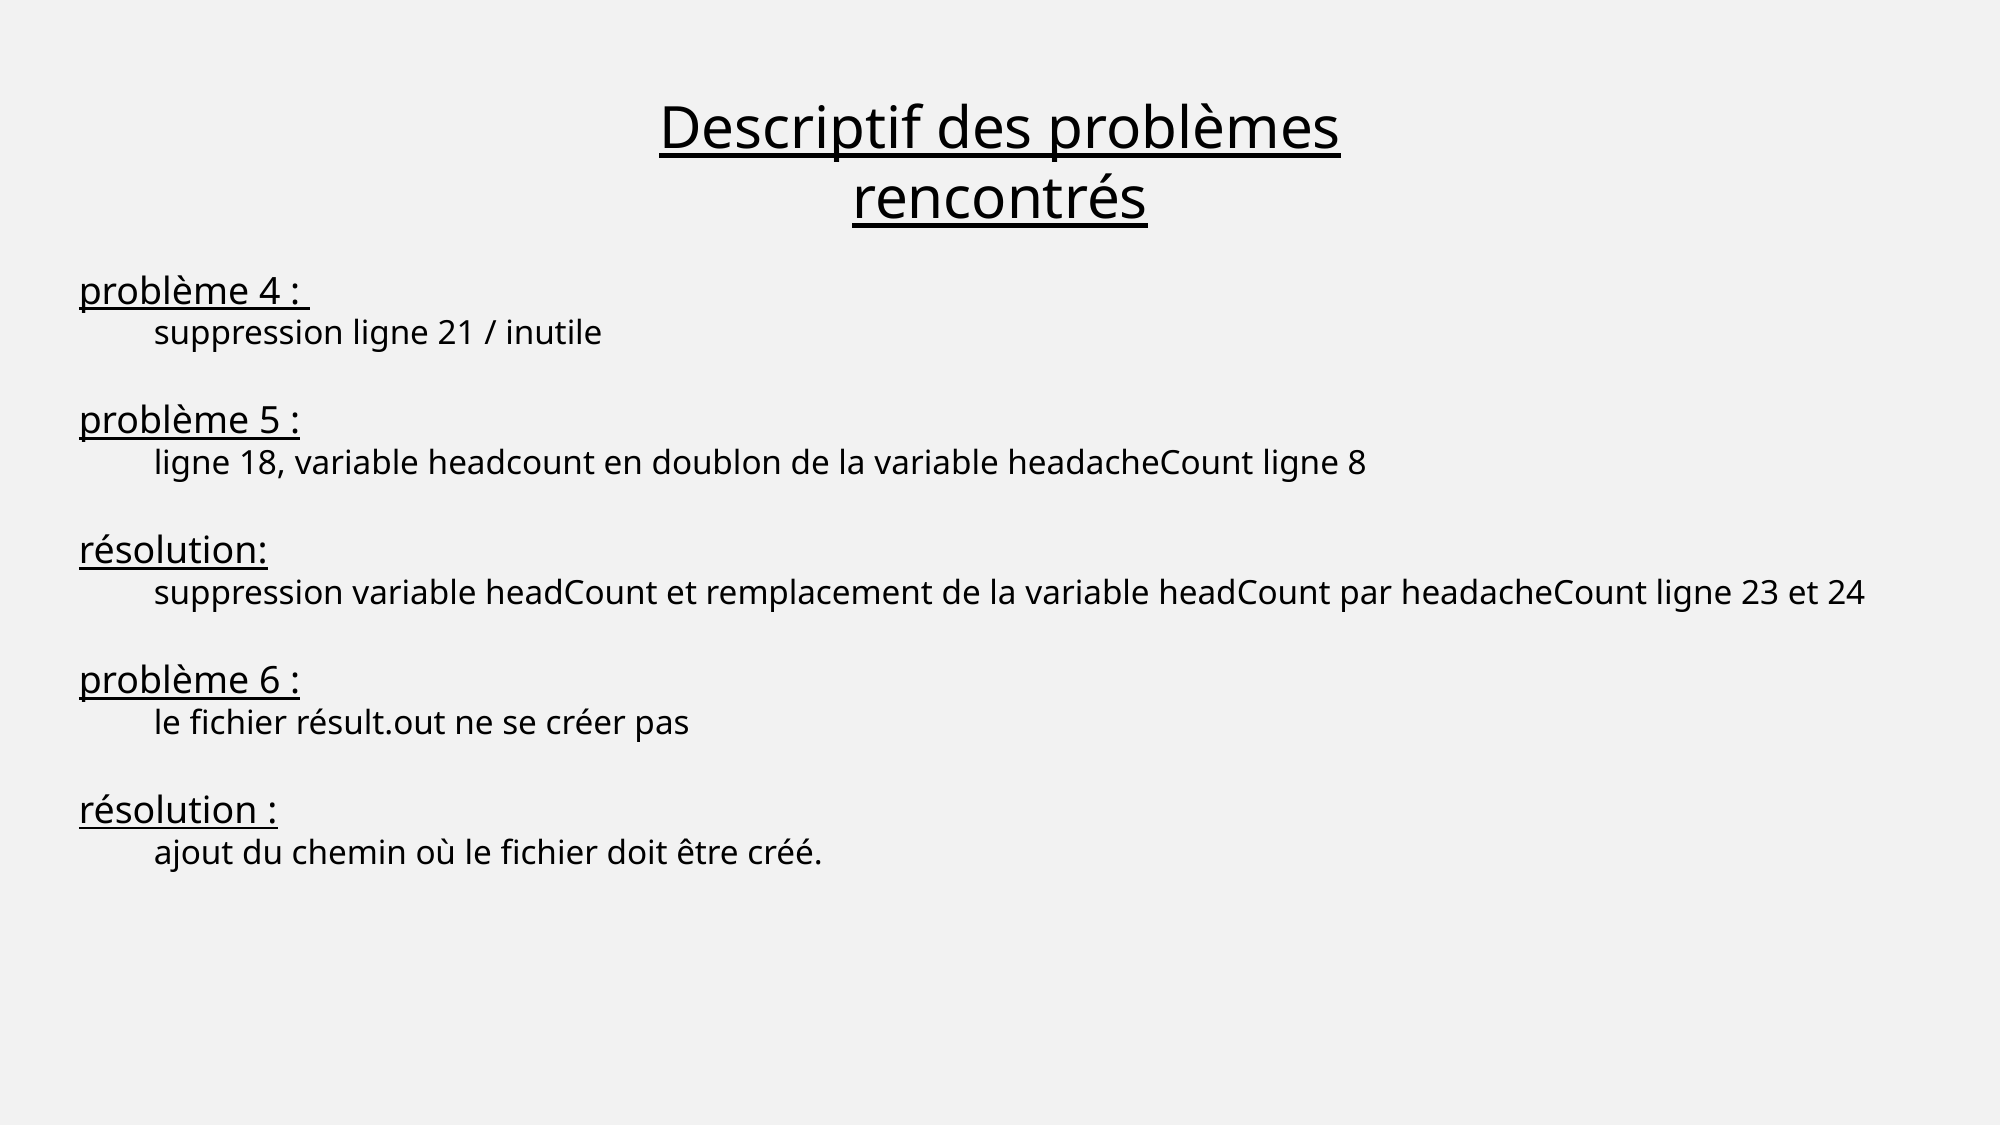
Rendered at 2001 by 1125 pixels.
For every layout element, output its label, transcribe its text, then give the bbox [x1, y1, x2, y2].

text_box problème 4 : suppression ligne 21 / inutile problème 5 : ligne 18, variable headcount en doublon de la variable headacheCount ligne 8 résolution: suppression variable headCount et remplacement de la variable headCount par headacheCount ligne 23 et 24 problème 6 : le fichier résult.out ne se créer pas résolution : ajout du chemin où le fichier doit être créé. [64, 259, 1942, 879]
text_box Descriptif des problèmes rencontrés [539, 83, 1461, 238]
